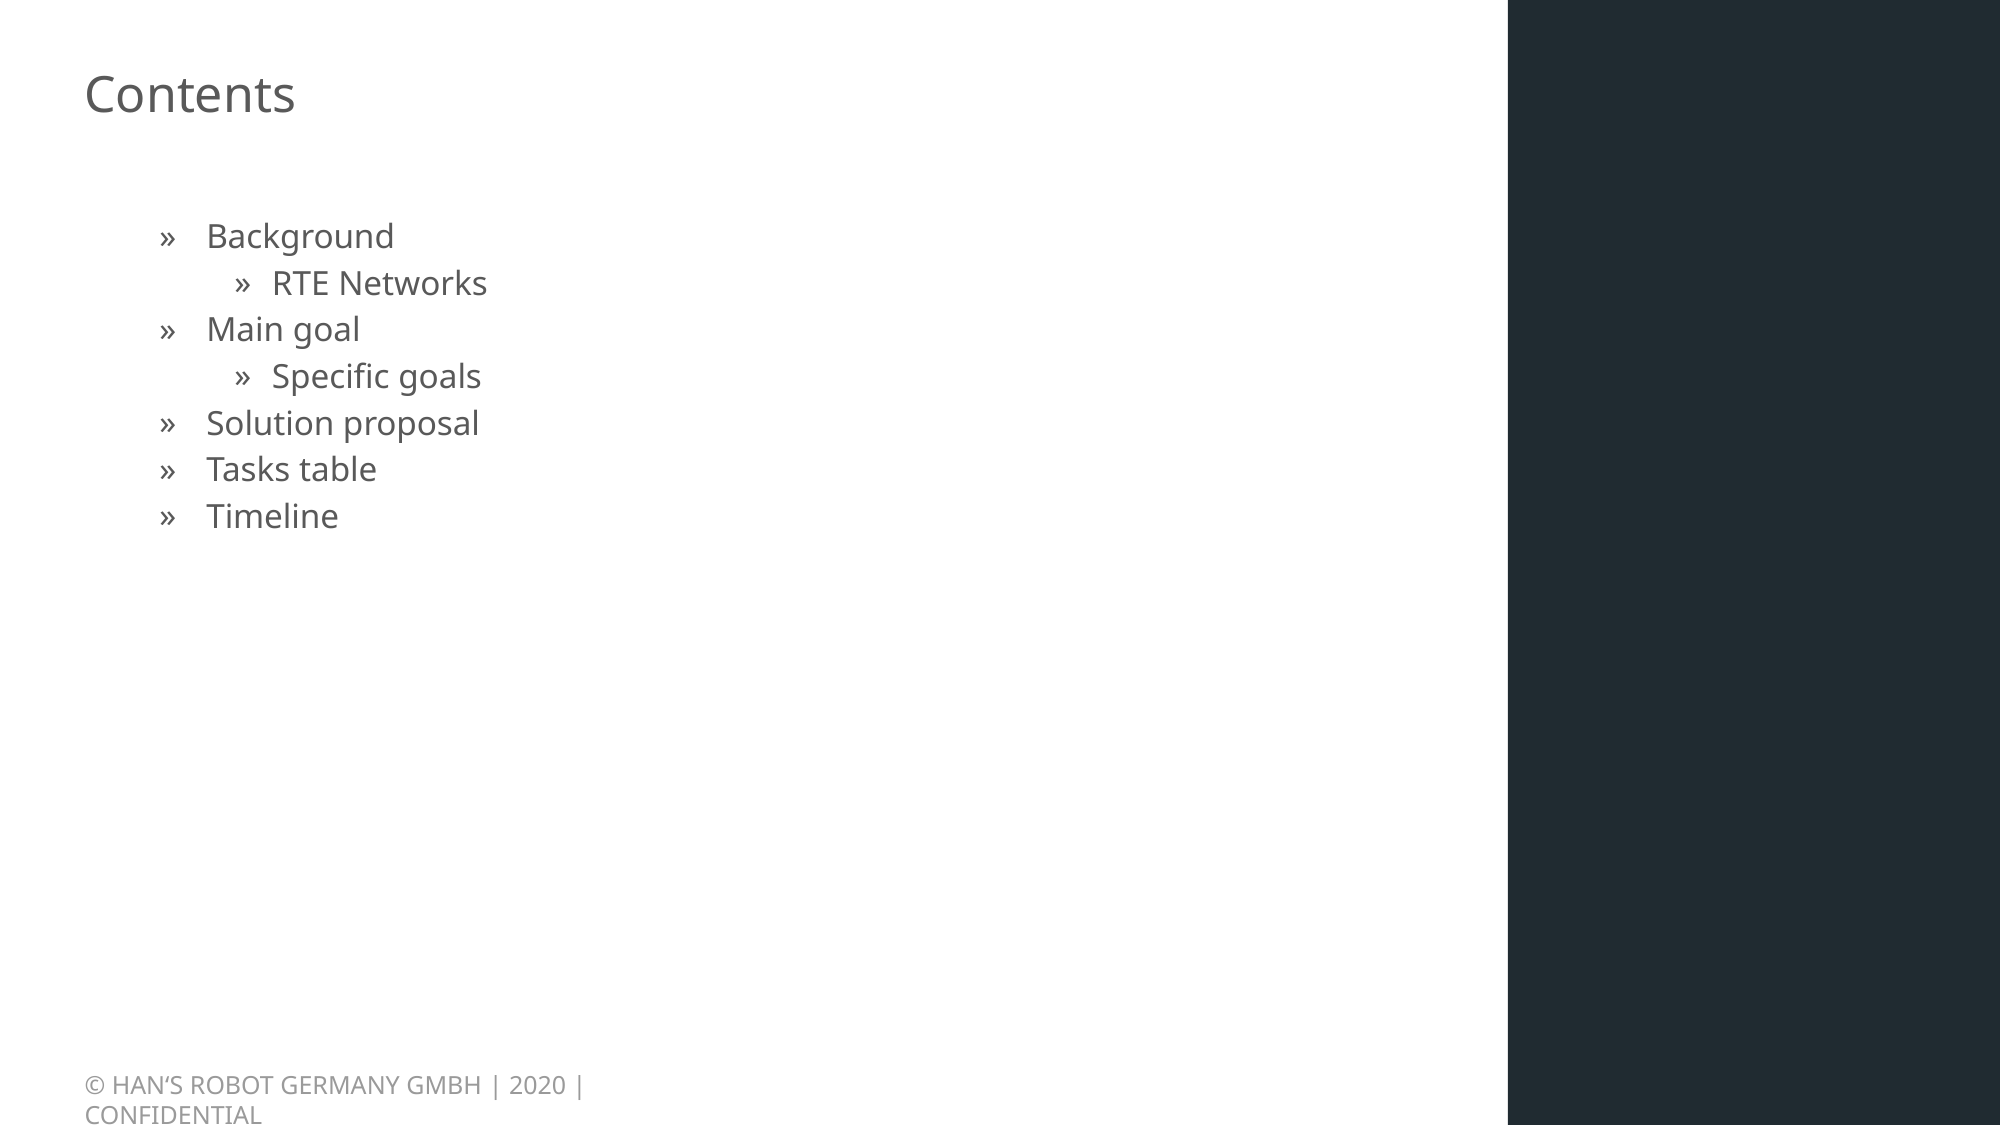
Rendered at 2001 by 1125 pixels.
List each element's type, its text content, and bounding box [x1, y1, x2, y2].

title Contents [69, 54, 1355, 132]
list Background RTE Networks Main goal Specific goals Solution proposal Tasks table Timeline [69, 208, 1331, 1070]
